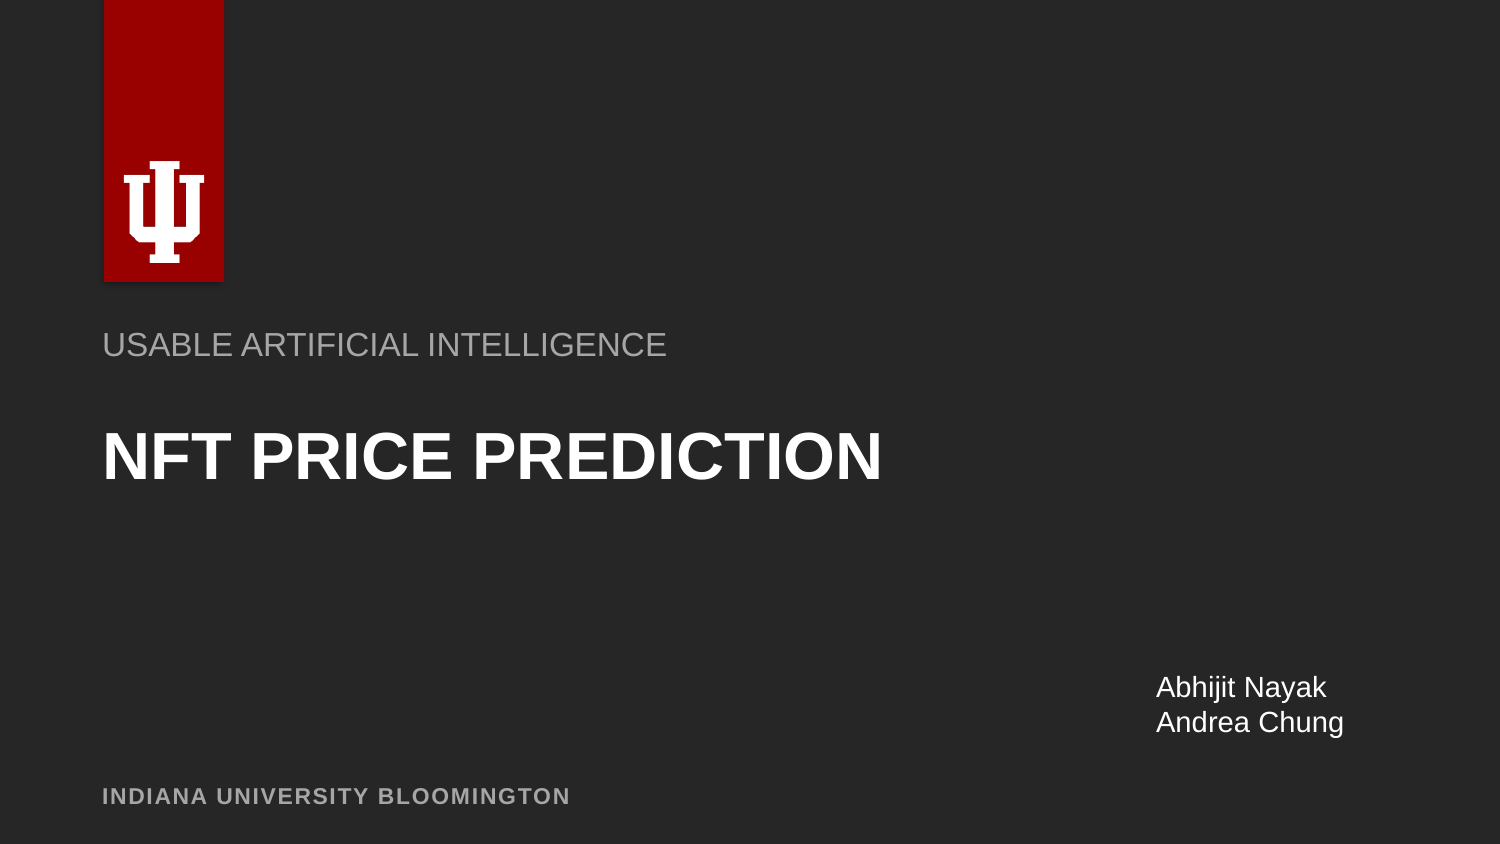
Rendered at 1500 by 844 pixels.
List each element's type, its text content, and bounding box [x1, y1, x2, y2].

title NFT PRICE PREDICTION [87, 403, 1356, 514]
list INDIANA UNIVERSITY BLOOMINGTON [87, 772, 1356, 819]
text_box Abhijit Nayak Andrea Chung [1141, 660, 1469, 746]
list USABLE ARTIFICIAL INTELLIGENCE [87, 321, 1356, 364]
